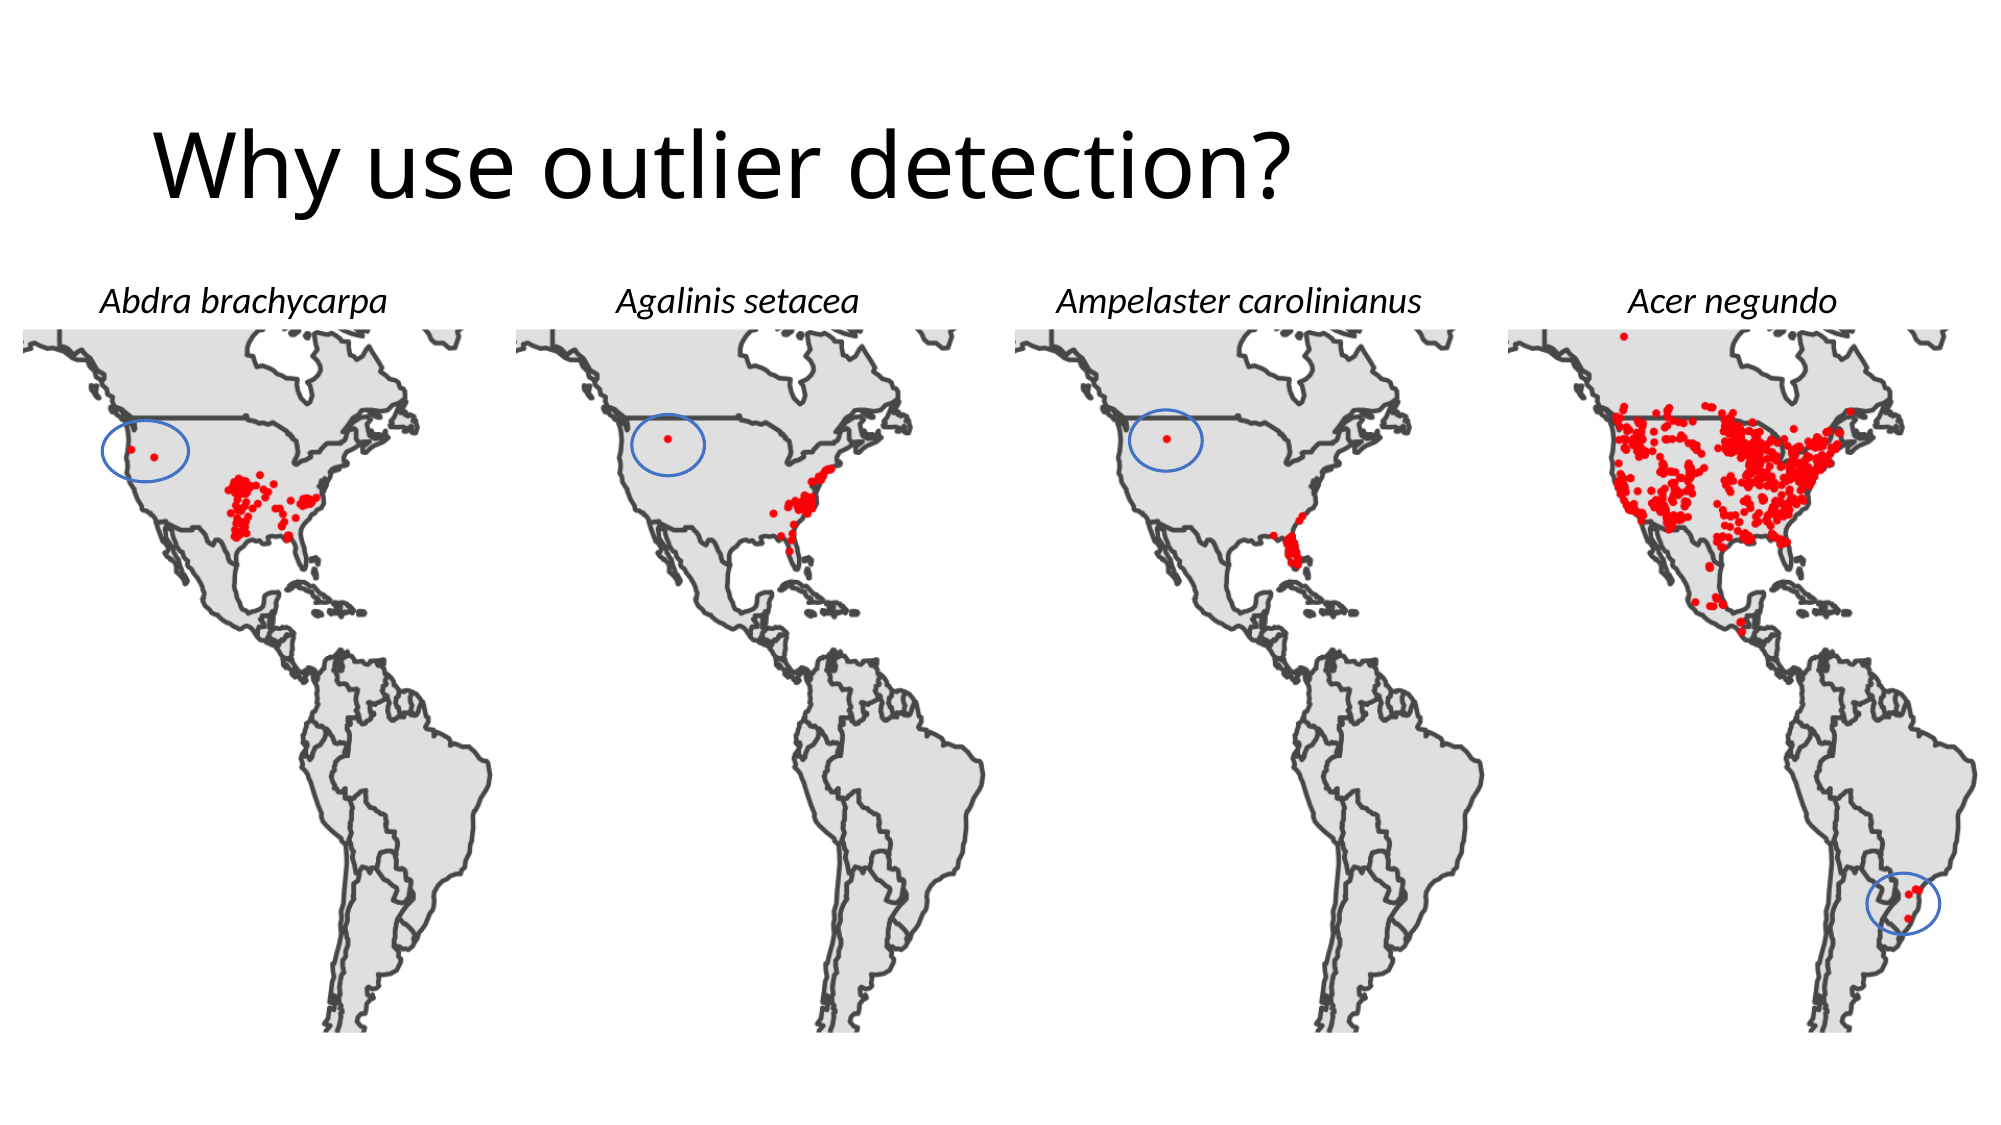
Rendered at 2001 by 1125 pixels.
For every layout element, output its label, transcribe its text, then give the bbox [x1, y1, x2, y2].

picture [516, 329, 986, 1034]
text_box Abdra brachycarpa [22, 268, 466, 329]
picture [1015, 329, 1485, 1034]
picture [1508, 329, 1978, 1034]
text_box Agalinis setacea [516, 268, 960, 329]
title Why use outlier detection? [137, 59, 1863, 278]
text_box Acer negundo [1508, 268, 1958, 329]
picture [23, 329, 493, 1034]
text_box Ampelaster carolinianus [1014, 268, 1464, 329]
